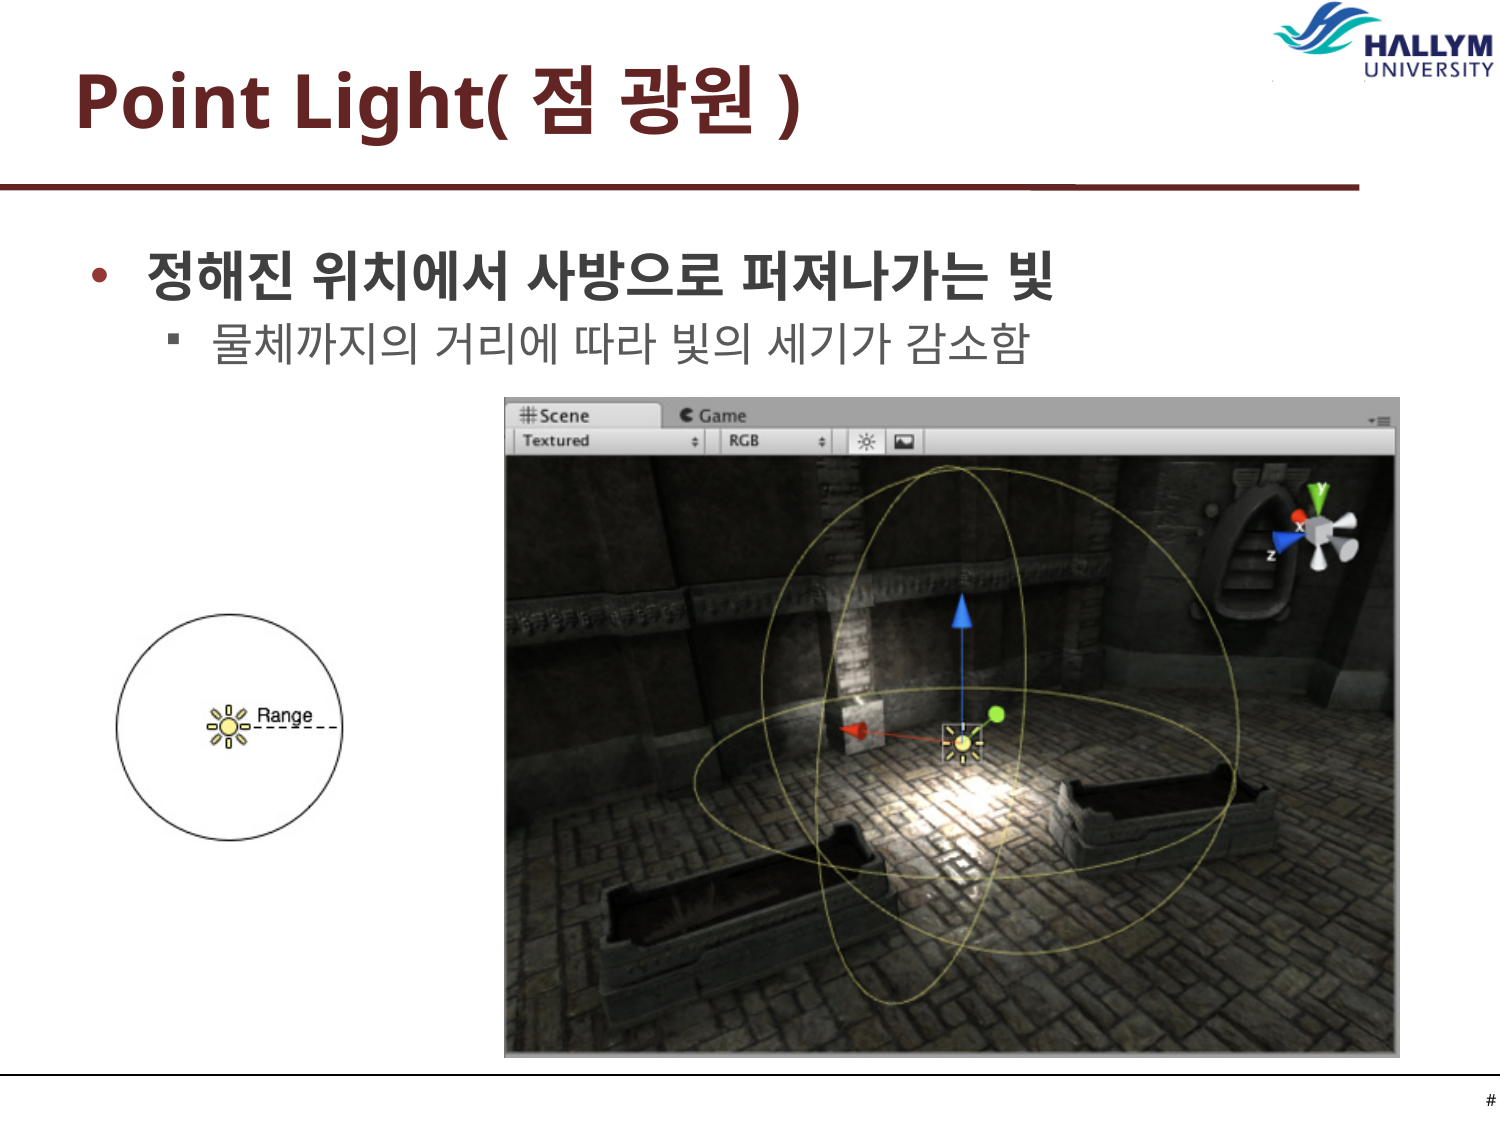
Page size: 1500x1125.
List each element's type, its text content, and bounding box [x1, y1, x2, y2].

picture [504, 396, 1400, 1058]
list 정해진 위치에서 사방으로 퍼져나가는 빛 물체까지의 거리에 따라 빛의 세기가 감소함 [75, 234, 1425, 1032]
picture [113, 611, 345, 844]
picture [1269, 0, 1500, 82]
title Point Light(점 광원) [44, 33, 1395, 164]
